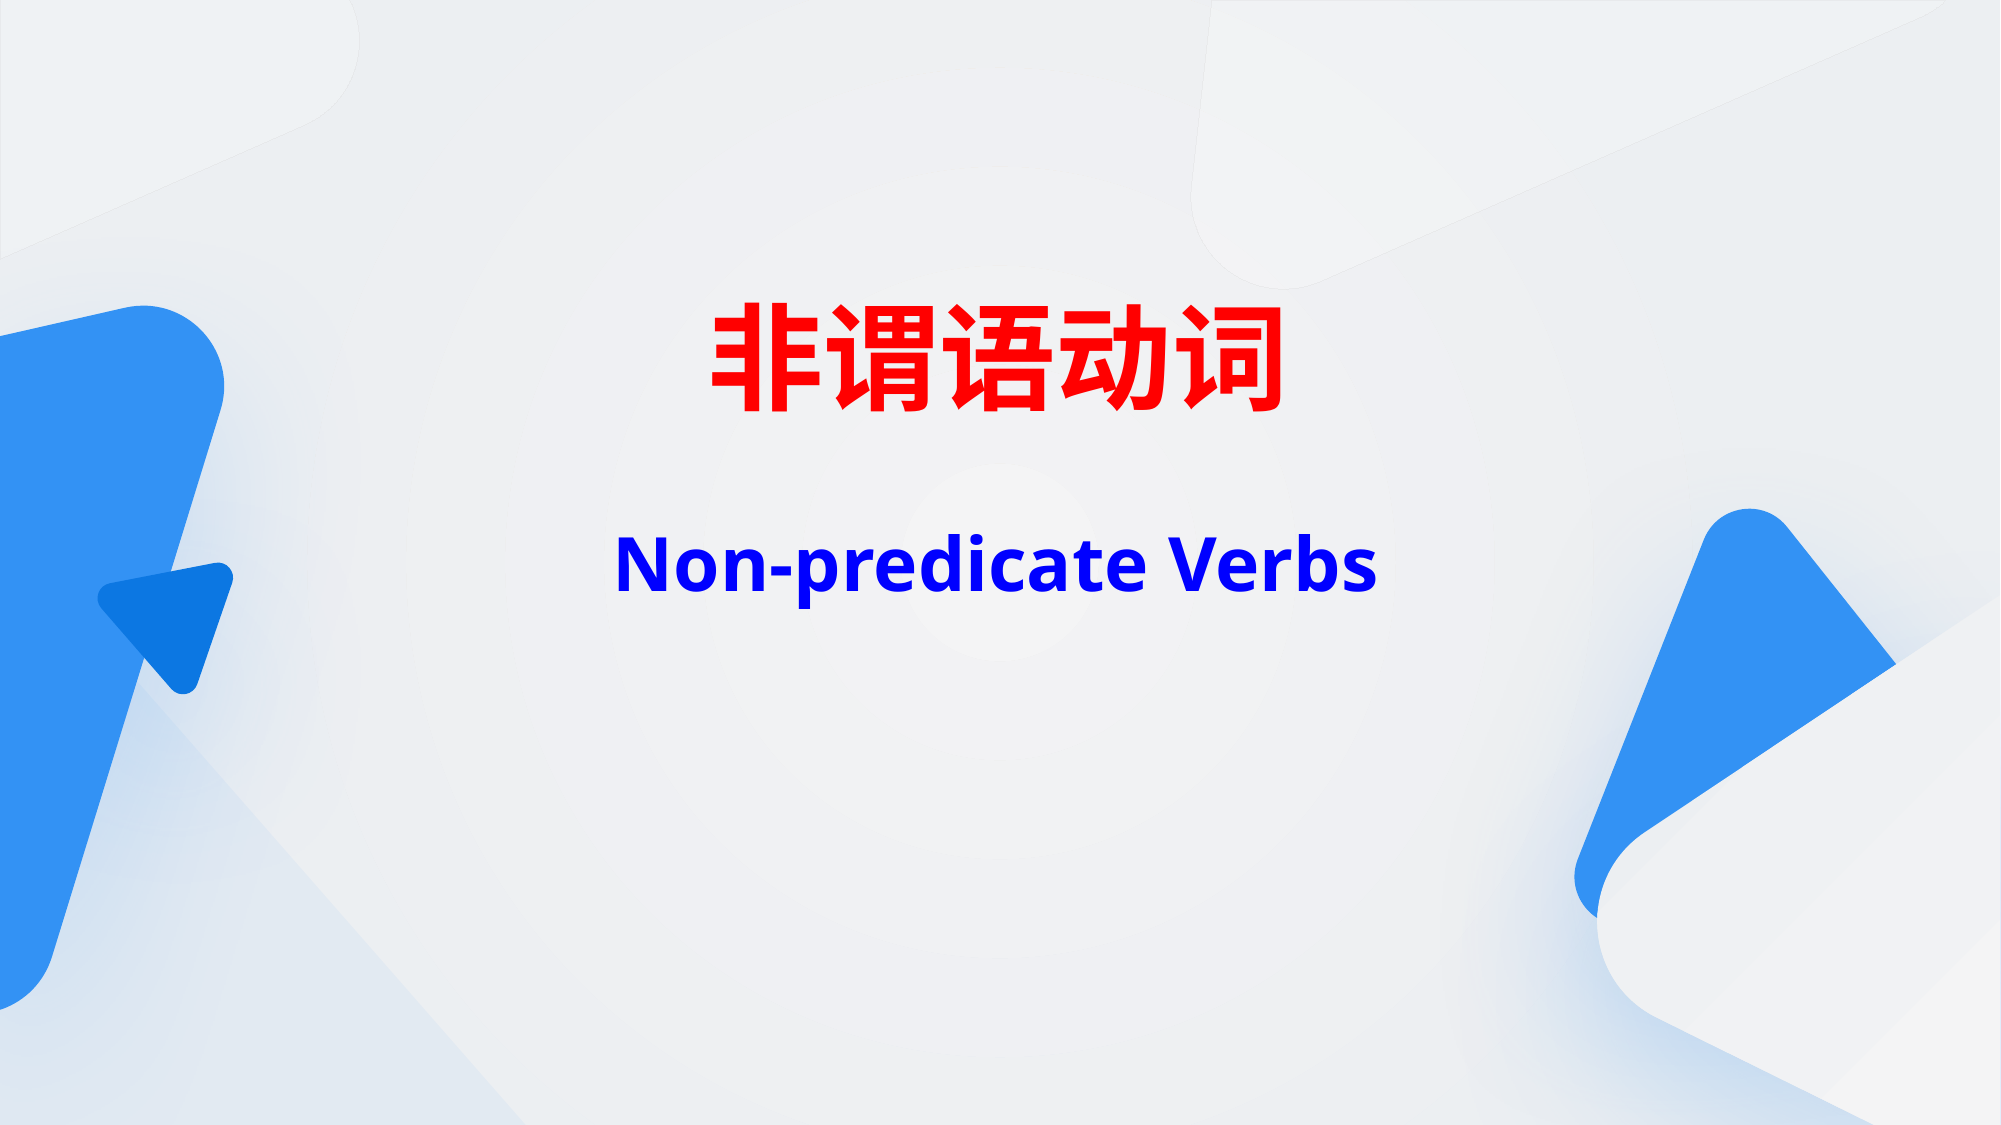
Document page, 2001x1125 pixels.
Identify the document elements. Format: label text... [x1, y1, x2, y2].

text_box Non-predicate Verbs [407, 509, 1585, 615]
title 非谓语动词 [411, 249, 1585, 433]
